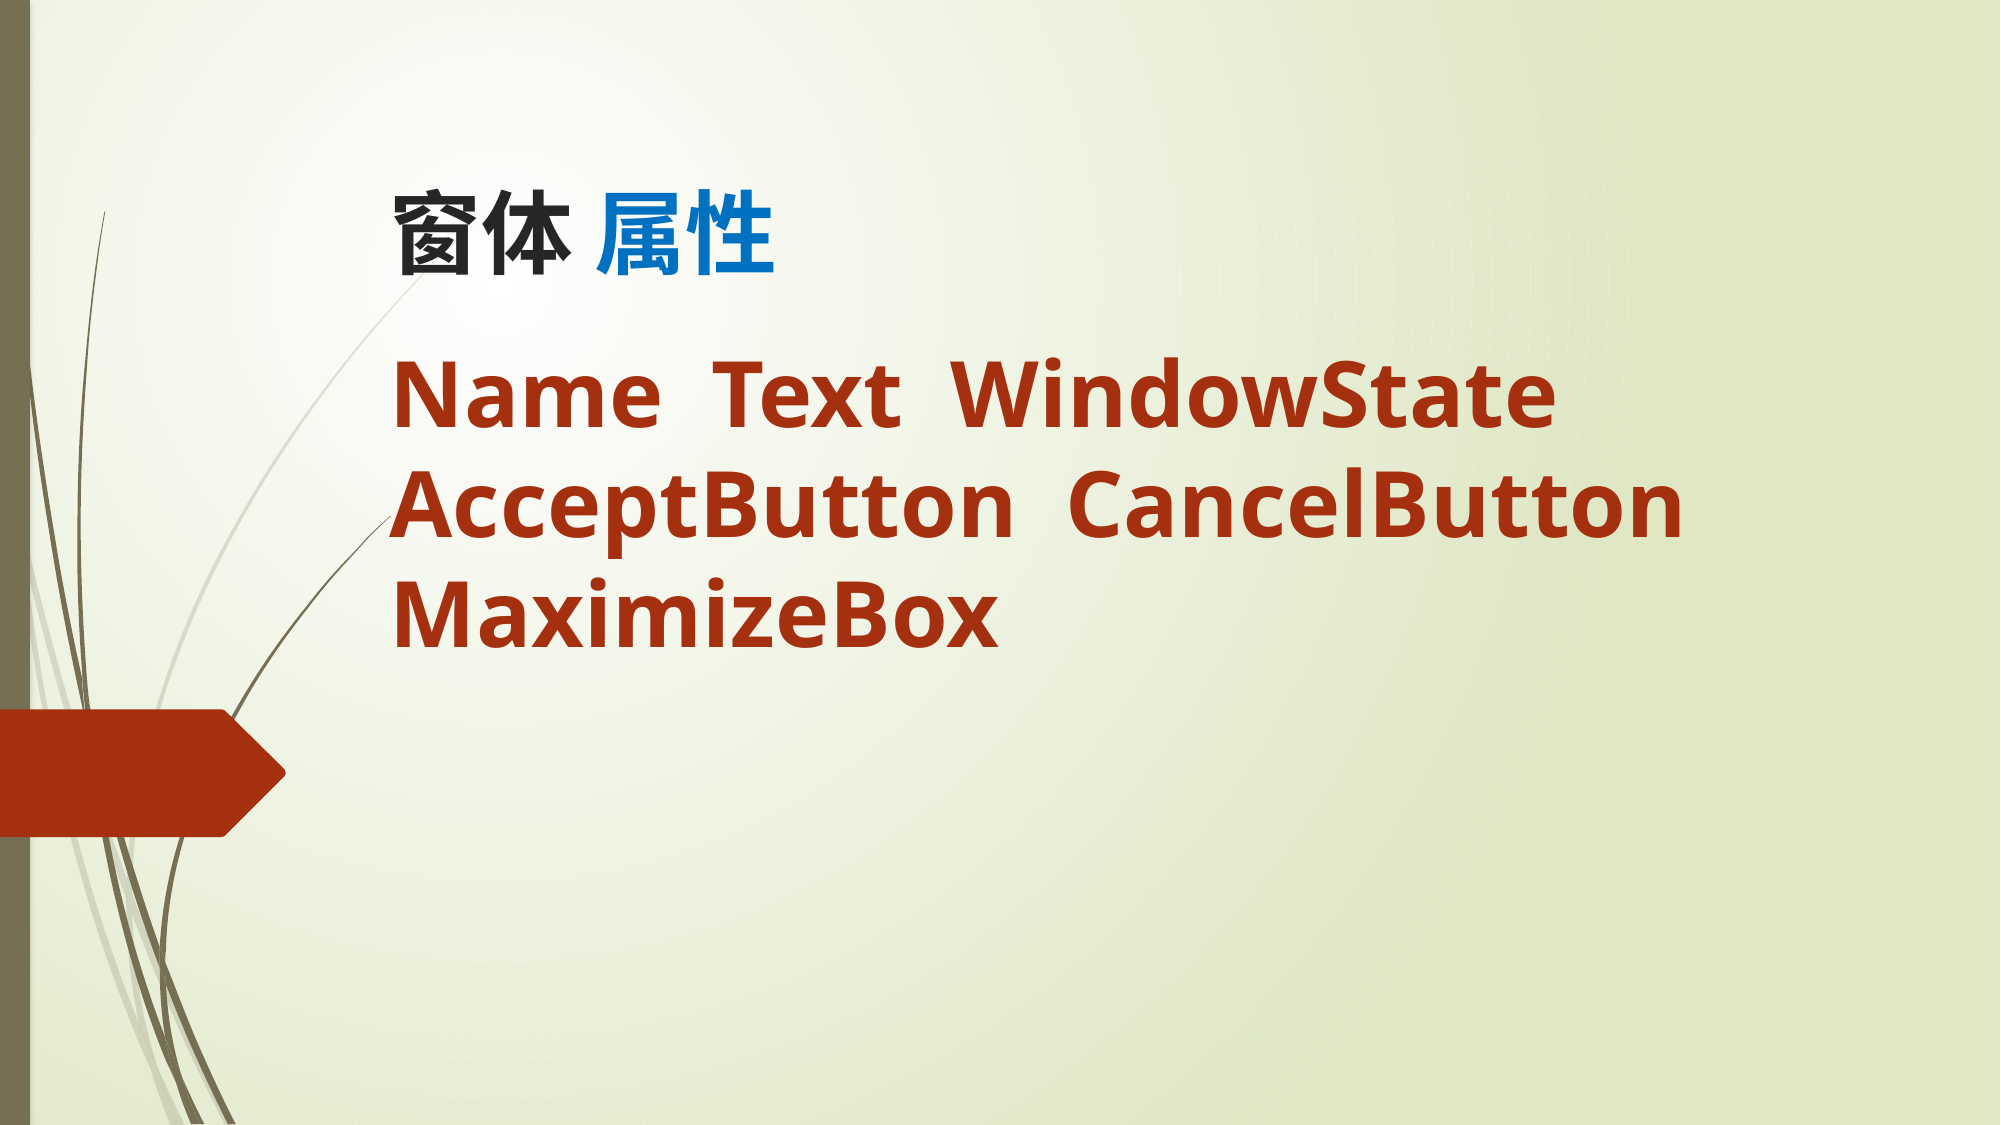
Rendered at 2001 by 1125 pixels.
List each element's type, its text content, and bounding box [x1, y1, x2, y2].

text_box 窗体 属性 Name Text WindowState AcceptButton CancelButton MaximizeBox [375, 168, 1732, 673]
